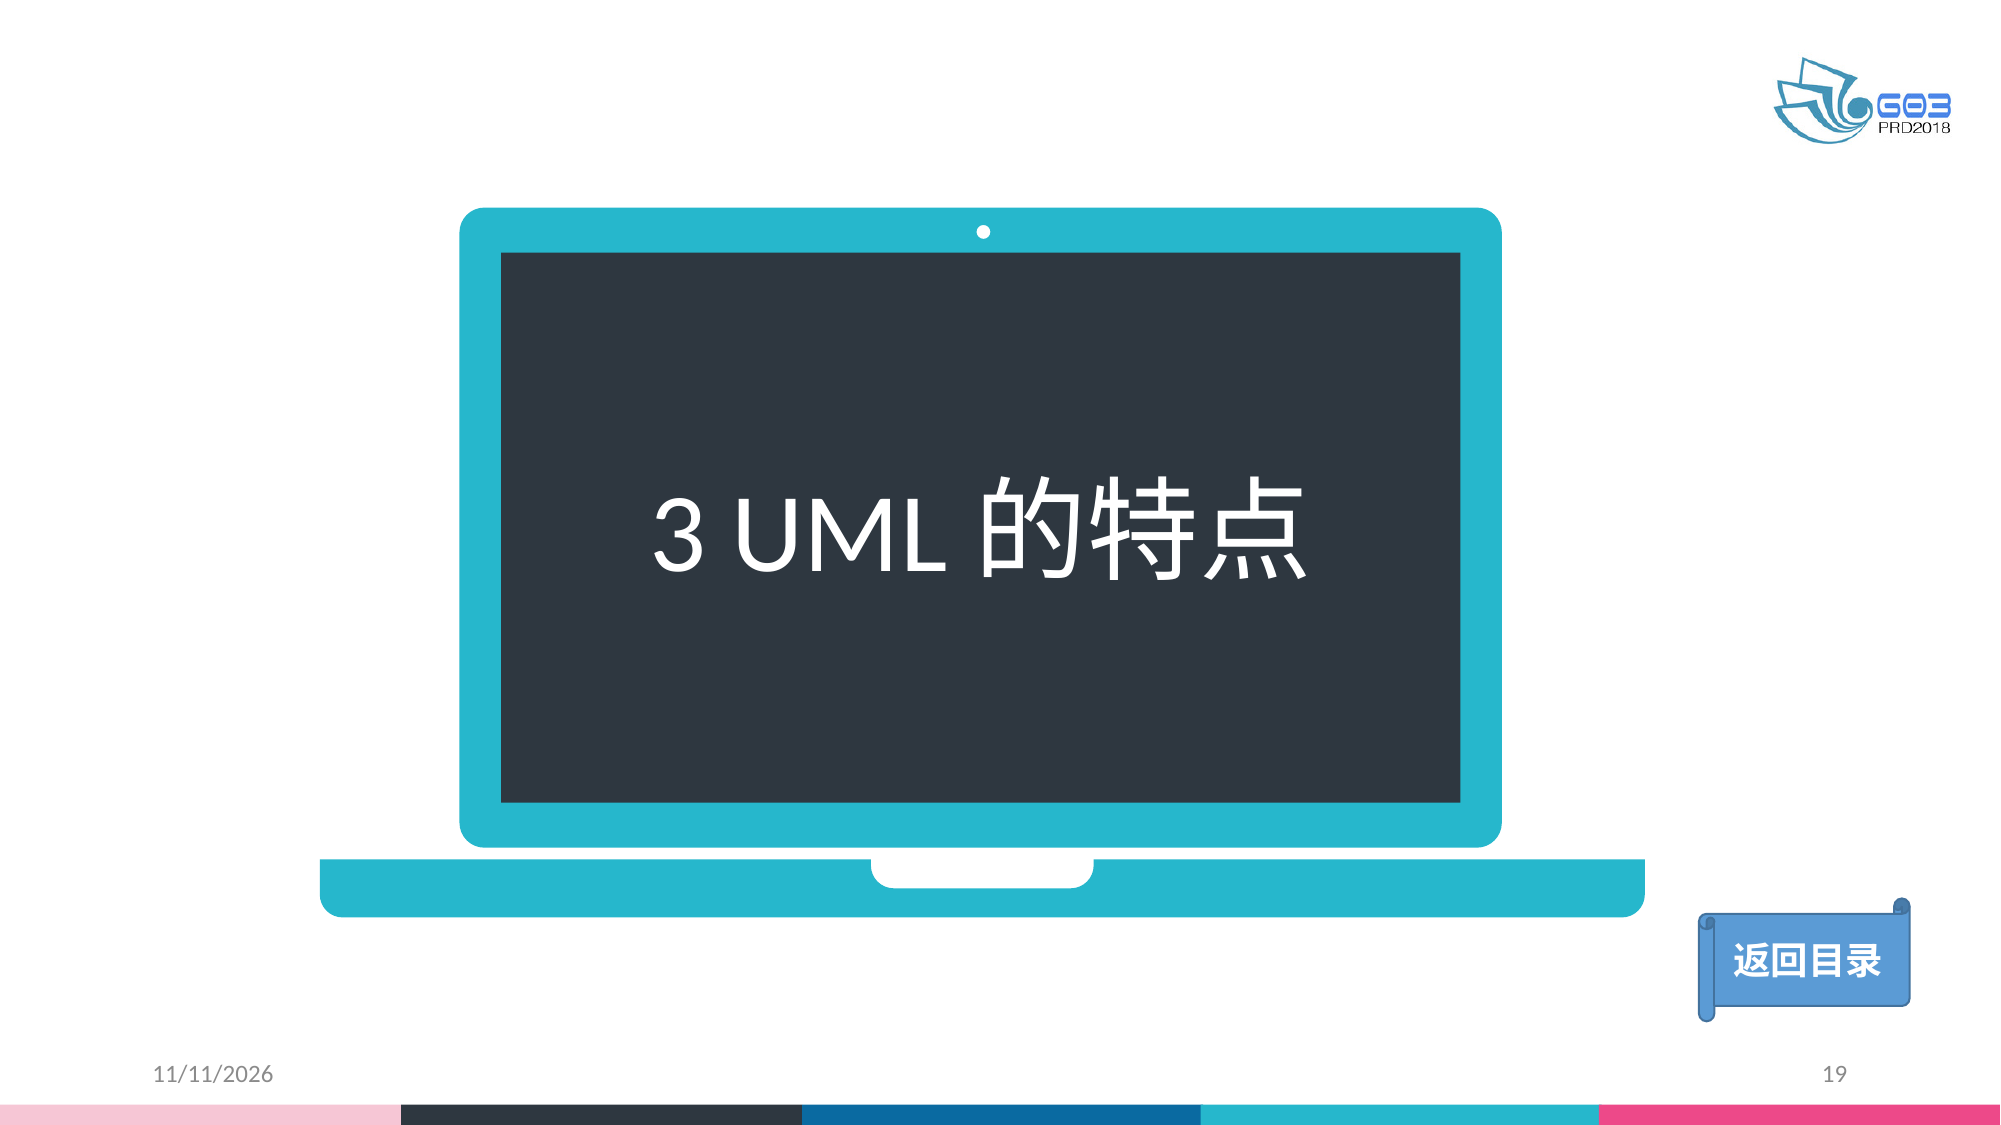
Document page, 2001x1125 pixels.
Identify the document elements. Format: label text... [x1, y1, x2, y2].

picture [1758, 2, 1967, 210]
text_box 返回目录 [1697, 897, 1911, 1023]
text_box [319, 207, 1645, 918]
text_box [0, 1104, 2000, 1125]
slide_number 19 [1412, 1042, 1863, 1103]
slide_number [137, 1042, 588, 1103]
